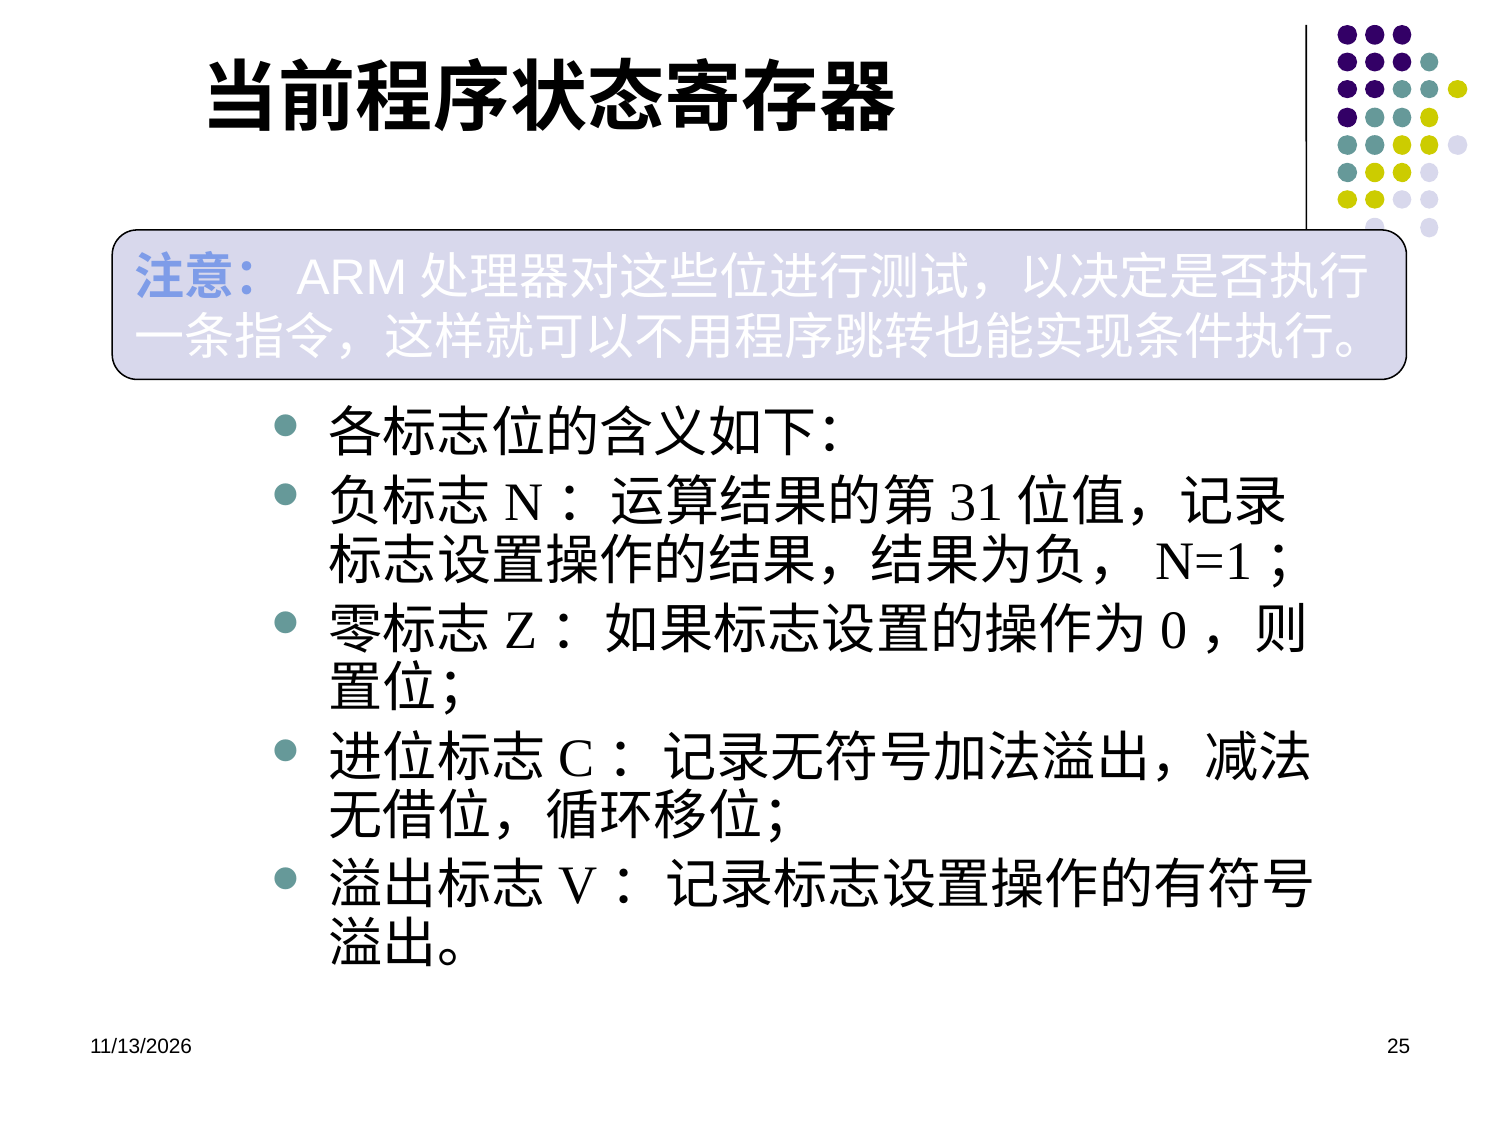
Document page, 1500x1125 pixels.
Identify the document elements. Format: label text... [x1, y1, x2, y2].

text_box 条件代码标志 [112, 361, 1388, 404]
title 当前程序状态寄存器 [186, 39, 1454, 148]
slide_number 25 [1074, 1024, 1426, 1101]
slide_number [74, 1024, 426, 1101]
text_box 各标志位的含义如下： 负标志N：运算结果的第31位值，记录标志设置操作的结果，结果为负，N=1； 零标志Z：如果标志设置的操作为0，则置位； 进位标志C：记录无符号加法溢出，减法无借位，循环移位； 溢出标志V：记录标志设置操作的有符号溢出。 [200, 397, 1350, 1087]
text_box 注意：ARM处理器对这些位进行测试，以决定是否执行一条指令，这样就可以不用程序跳转也能实现条件执行。 [112, 229, 1407, 380]
